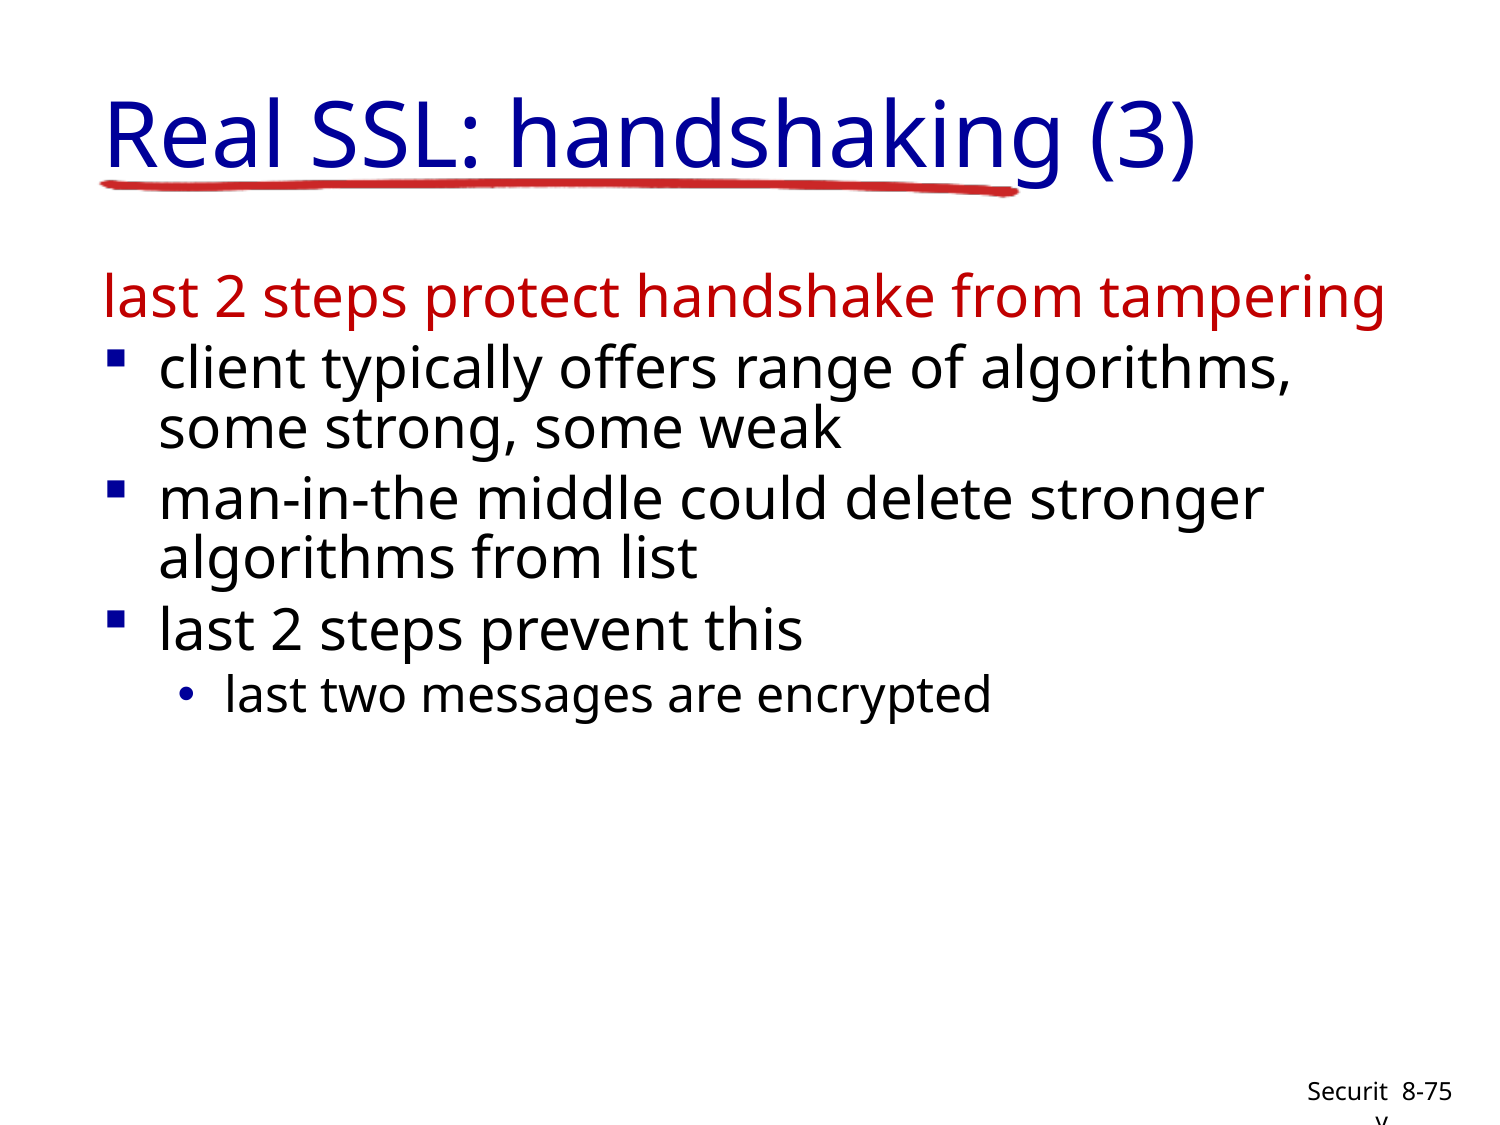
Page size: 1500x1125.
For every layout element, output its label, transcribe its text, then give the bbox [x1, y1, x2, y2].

list last 2 steps protect handshake from tampering client typically offers range of algorithms, some strong, some weak man-in-the middle could delete stronger algorithms from list last 2 steps prevent this last two messages are encrypted [87, 262, 1450, 1025]
footer Security [1284, 1067, 1403, 1110]
title Real SSL: handshaking (3) [87, 37, 1363, 225]
text_box 8-75 [1387, 1068, 1500, 1113]
picture [94, 174, 1030, 204]
